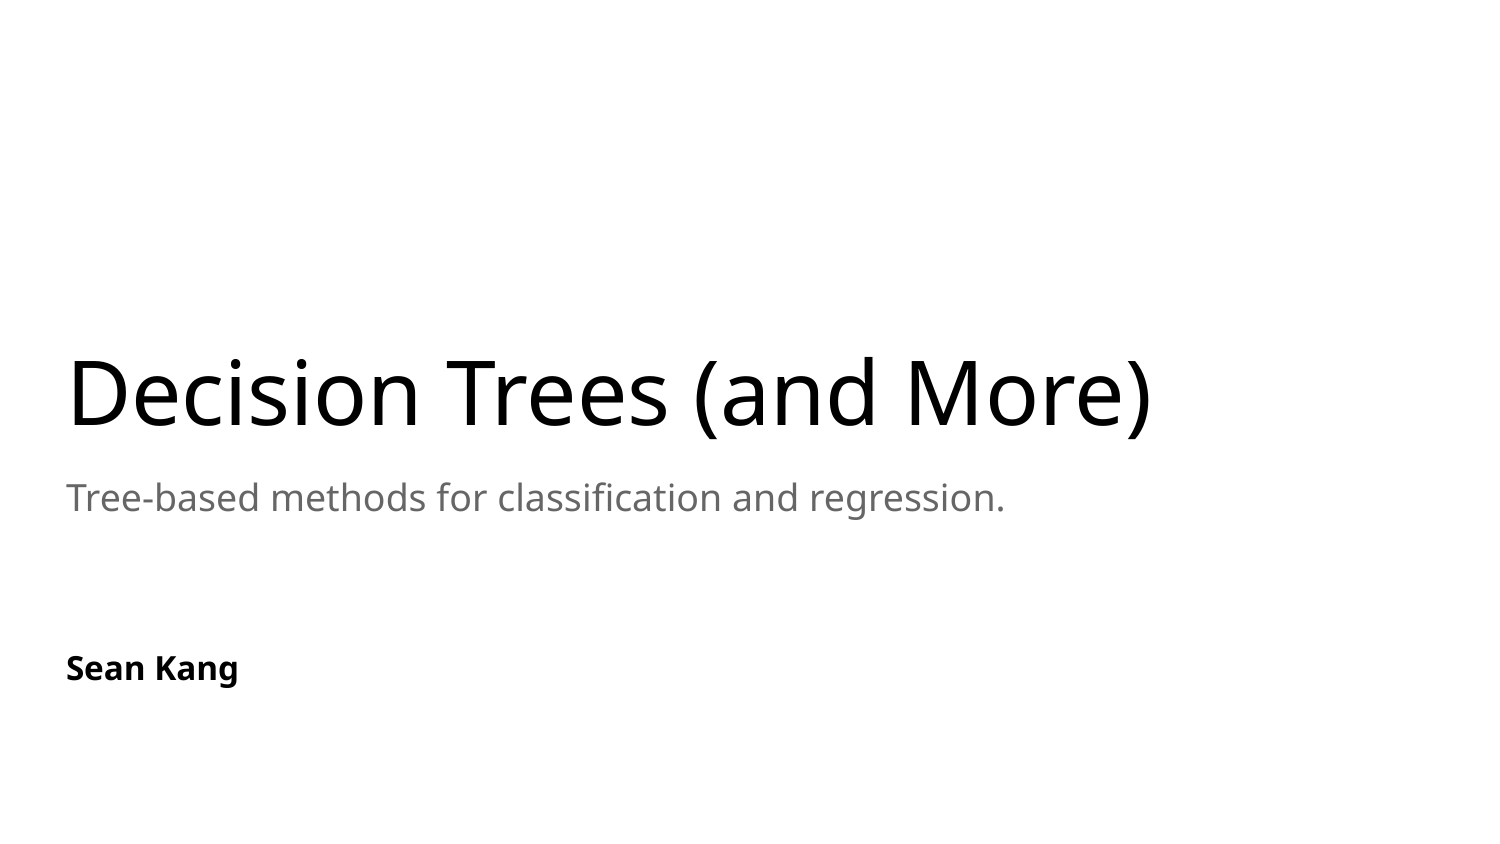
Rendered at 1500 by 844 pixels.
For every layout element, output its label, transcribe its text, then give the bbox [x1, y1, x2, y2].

subtitle Sean Kang [51, 632, 1449, 741]
subtitle Tree-based methods for classification and regression. [51, 458, 1449, 532]
title Decision Trees (and More) [51, 122, 1449, 458]
